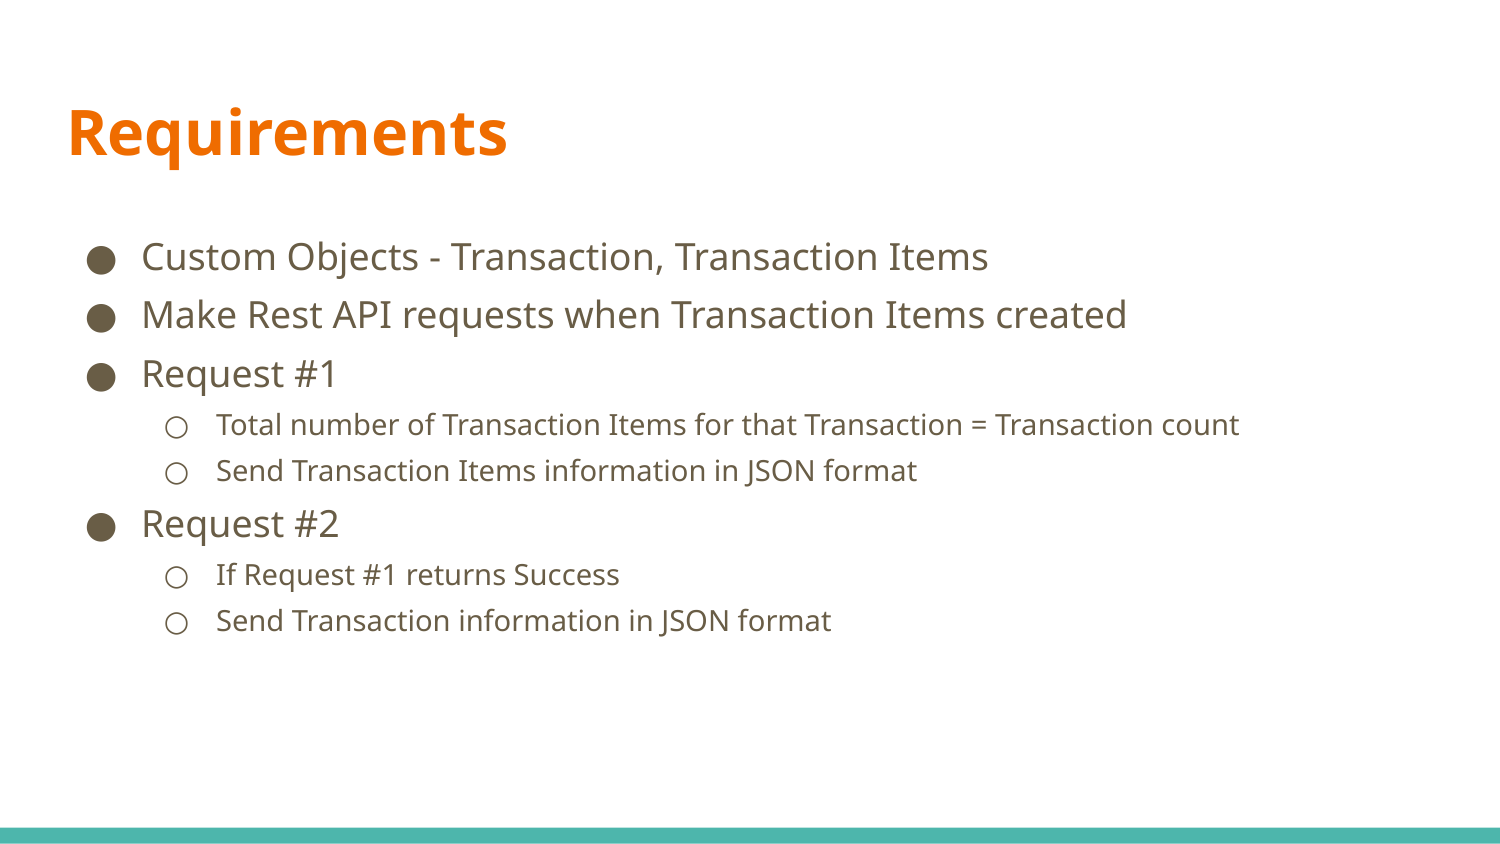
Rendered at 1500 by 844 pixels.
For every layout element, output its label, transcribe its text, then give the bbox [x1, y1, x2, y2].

title Requirements [51, 72, 1449, 189]
list Custom Objects - Transaction, Transaction Items Make Rest API requests when Transaction Items created Request #1 Total number of Transaction Items for that Transaction = Transaction count Send Transaction Items information in JSON format Request #2 If Request #1 returns Success Send Transaction information in JSON format [51, 207, 1449, 750]
